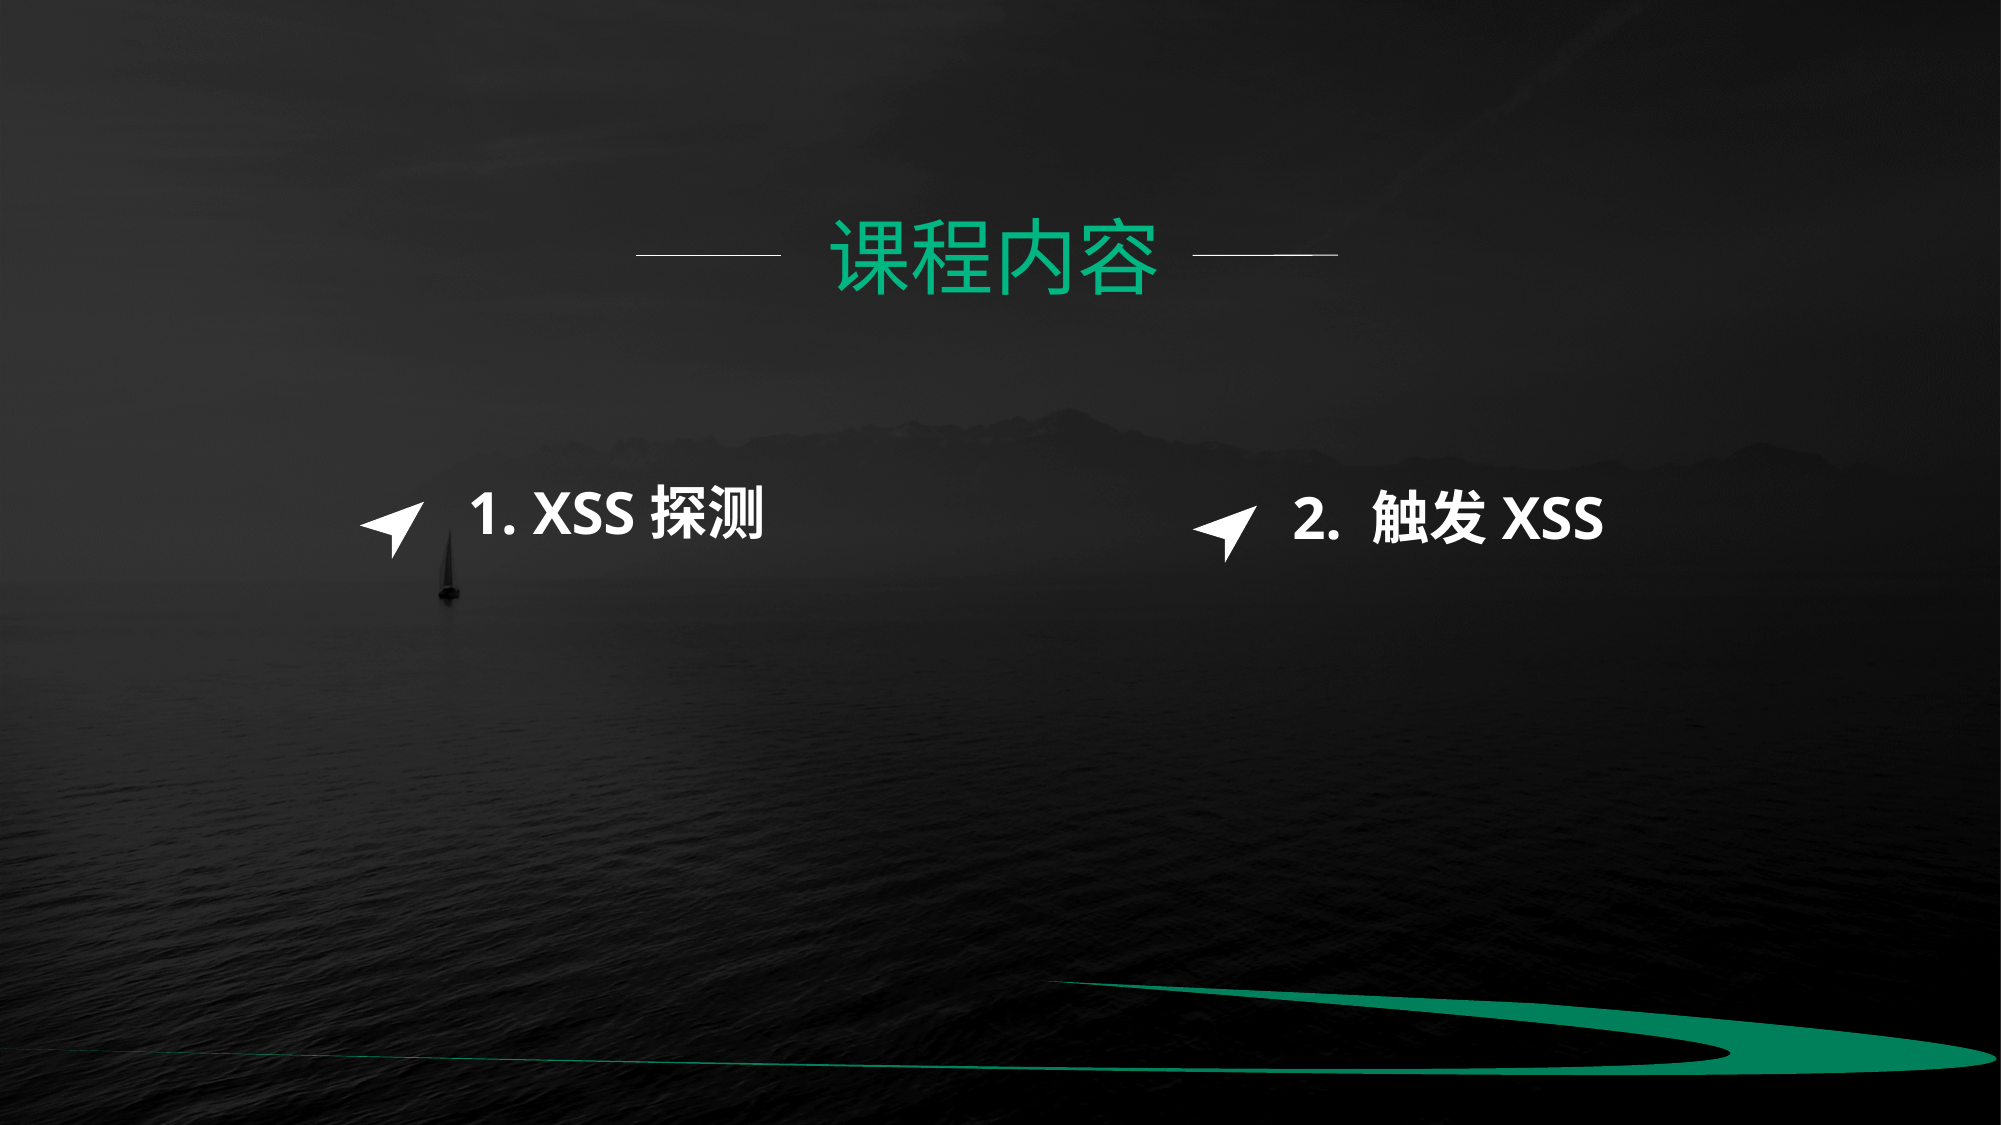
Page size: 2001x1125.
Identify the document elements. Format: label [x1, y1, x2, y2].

picture [0, 0, 2001, 1125]
text_box [1192, 473, 1613, 563]
text_box [635, 197, 1338, 314]
text_box [0, 979, 1998, 1077]
text_box [359, 468, 781, 559]
